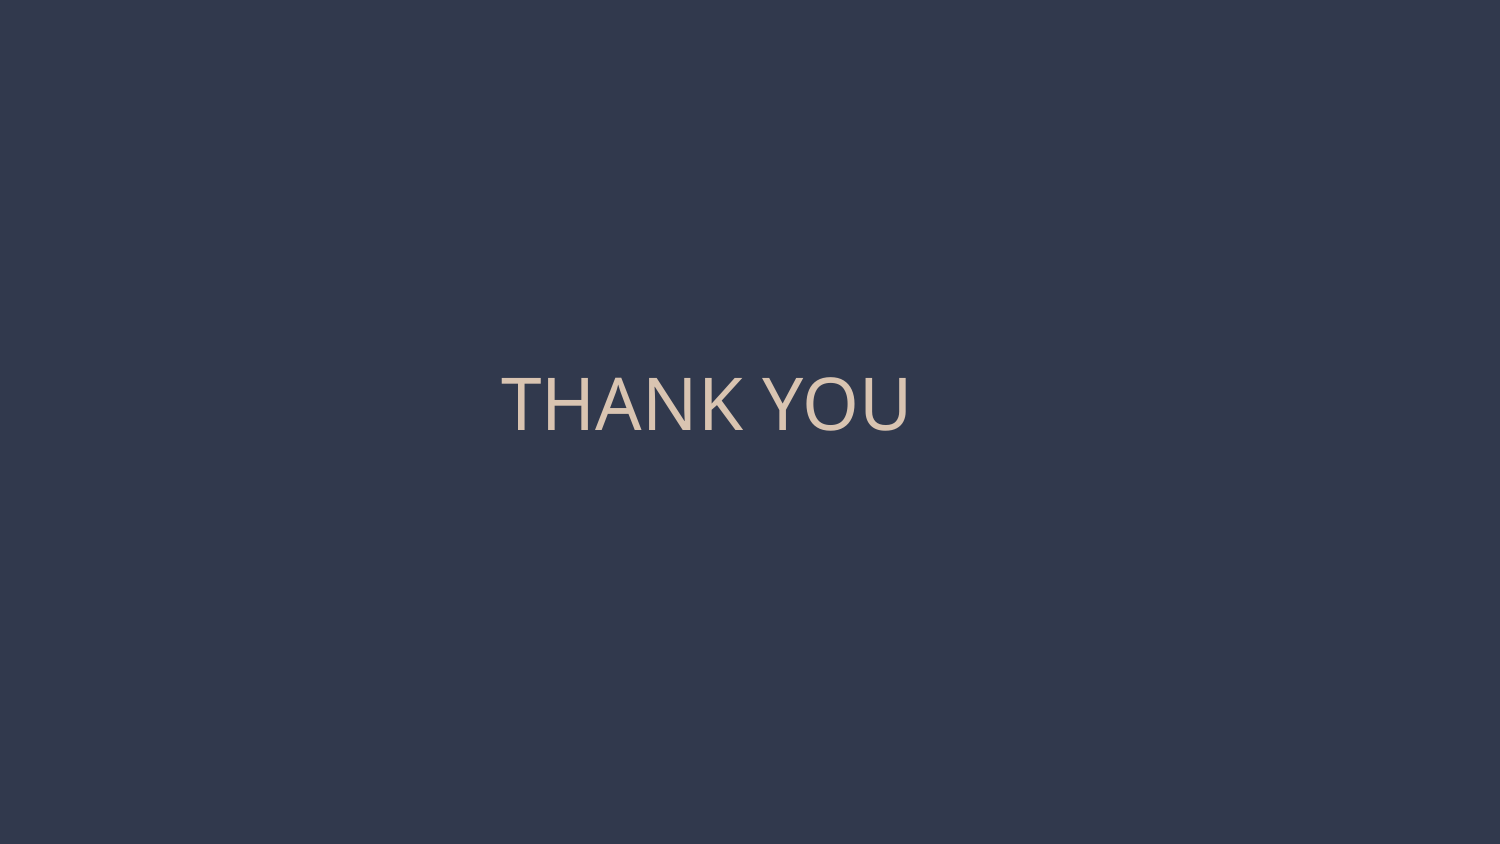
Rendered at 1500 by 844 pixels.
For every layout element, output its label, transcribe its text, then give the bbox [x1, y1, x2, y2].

list THANK YOU [269, 329, 1145, 485]
